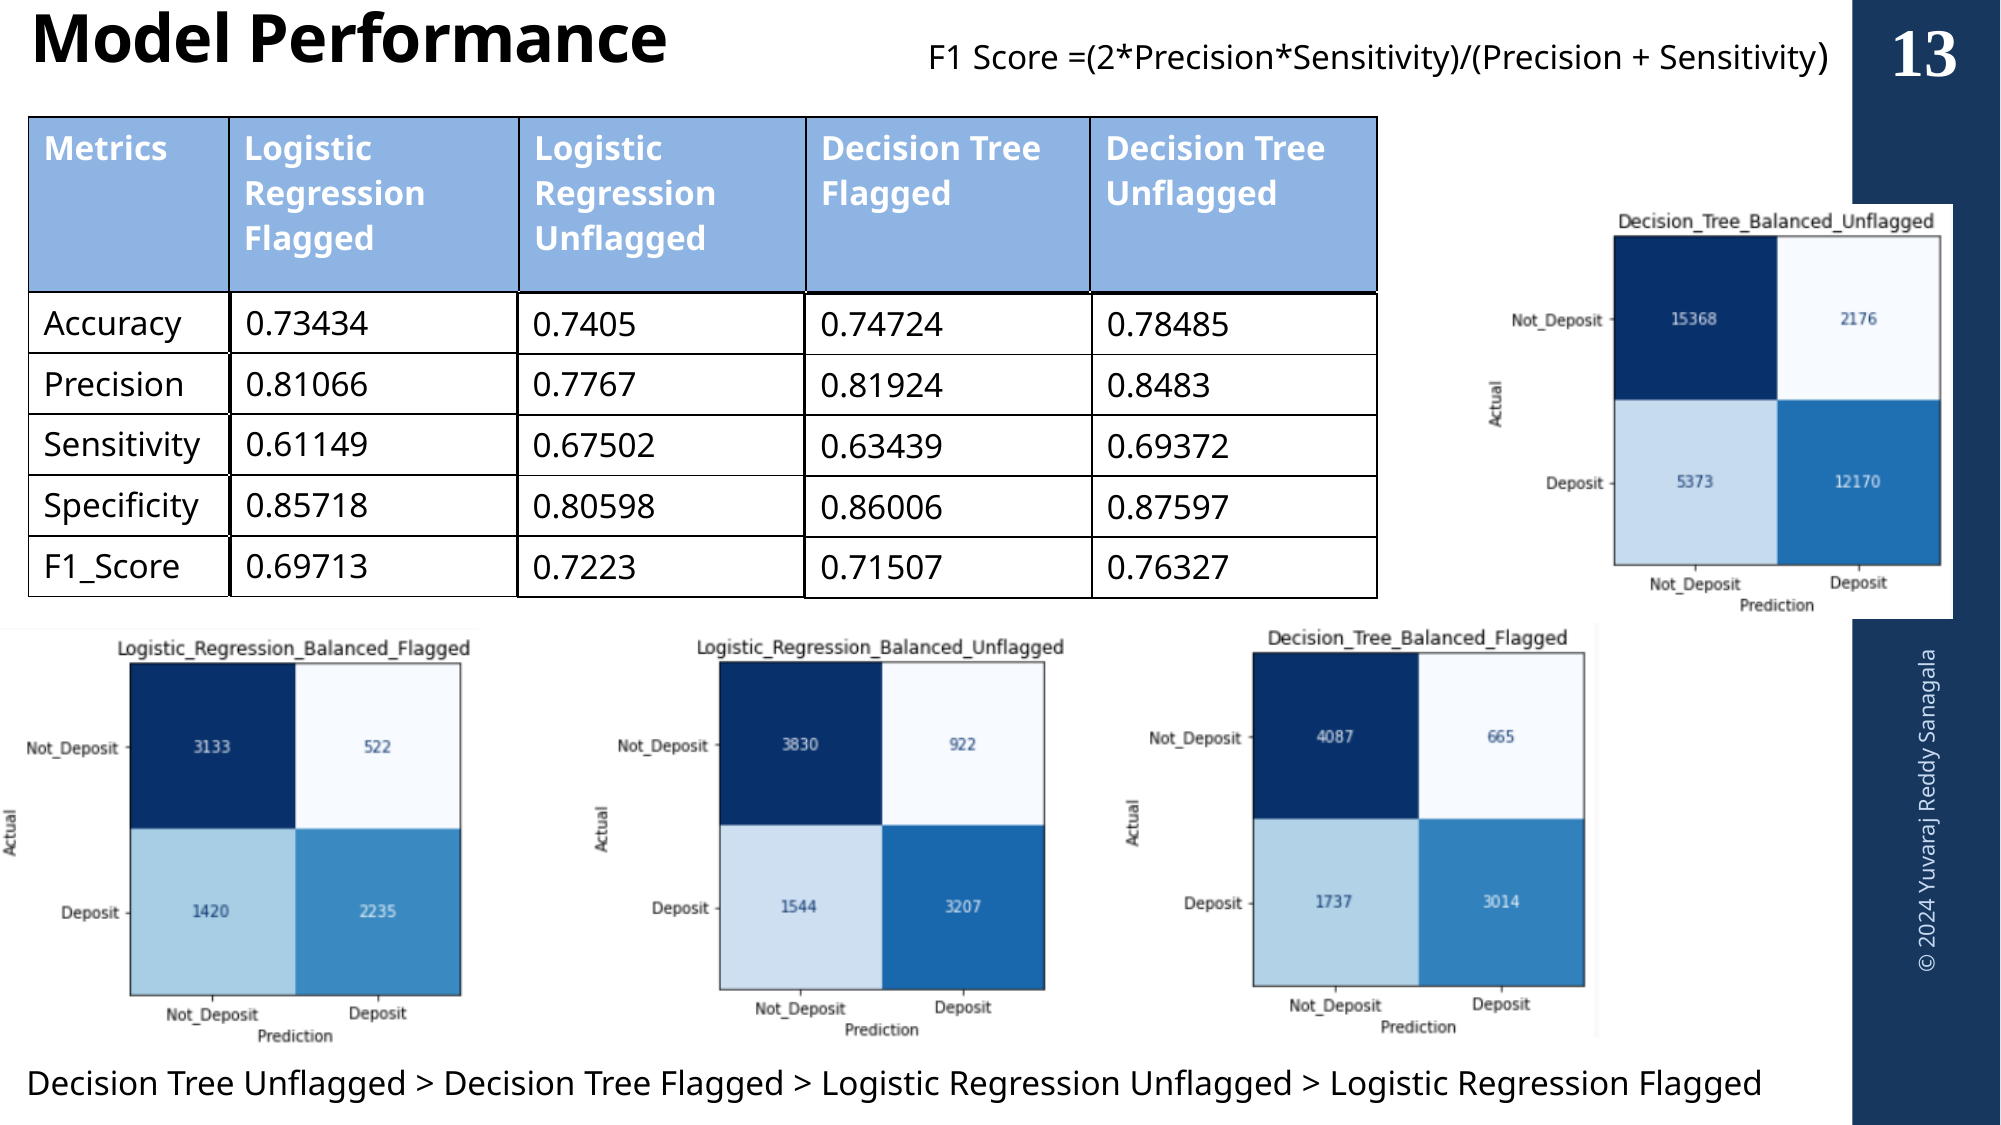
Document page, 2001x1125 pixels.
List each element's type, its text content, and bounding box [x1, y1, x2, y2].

picture [0, 628, 479, 1044]
table_cell 0.81924 [806, 355, 1091, 414]
table_cell 0.7767 [519, 355, 803, 414]
picture [1123, 623, 1600, 1039]
table_header 0.7405 [519, 294, 803, 353]
table_cell 0.80598 [519, 476, 803, 535]
table_header 0.74724 [806, 295, 1091, 354]
table_cell 0.67502 [519, 416, 803, 475]
text_box F1 Score =(2*Precision*Sensitivity)/(Precision + Sensitivity) [873, 24, 1884, 85]
title Model Performance [0, 0, 702, 85]
table_header Logistic Regression Flagged [230, 118, 518, 291]
table_header 0.73434 [232, 293, 516, 352]
table_cell F1_Score [29, 537, 228, 596]
table_cell 0.63439 [806, 416, 1091, 475]
table_cell 0.86006 [806, 477, 1091, 536]
text_box Decision Tree Unflagged > Decision Tree Flagged > Logistic Regression Unflagged > Logistic Regression Flagged [11, 1054, 1786, 1109]
table_cell Specificity [29, 476, 228, 535]
table_cell 0.81066 [232, 354, 516, 413]
table_cell Precision [29, 354, 228, 413]
table_cell 0.76327 [1093, 538, 1376, 597]
table_cell 0.87597 [1093, 477, 1376, 536]
table_cell 0.85718 [232, 476, 516, 535]
table_cell Accuracy [29, 293, 228, 352]
picture [592, 630, 1072, 1042]
table_header 0.78485 [1093, 295, 1376, 354]
table_header Logistic Regression Unflagged [520, 118, 805, 291]
table_cell 0.8483 [1093, 355, 1376, 414]
table_cell Sensitivity [29, 415, 228, 474]
table_cell 0.69372 [1093, 416, 1376, 475]
slide_number 13 [1850, 0, 2000, 98]
picture [1485, 204, 1953, 619]
table_cell 0.71507 [806, 538, 1091, 597]
table_cell 0.61149 [232, 415, 516, 474]
table_cell 0.7223 [519, 537, 803, 596]
table_header Decision Tree Unflagged [1091, 118, 1376, 291]
table_header Metrics [29, 118, 228, 291]
footer © 2024 Yuvaraj Reddy Sanagala [1897, 620, 1958, 988]
table_cell 0.69713 [232, 537, 516, 596]
table_header Decision Tree Flagged [807, 118, 1089, 291]
